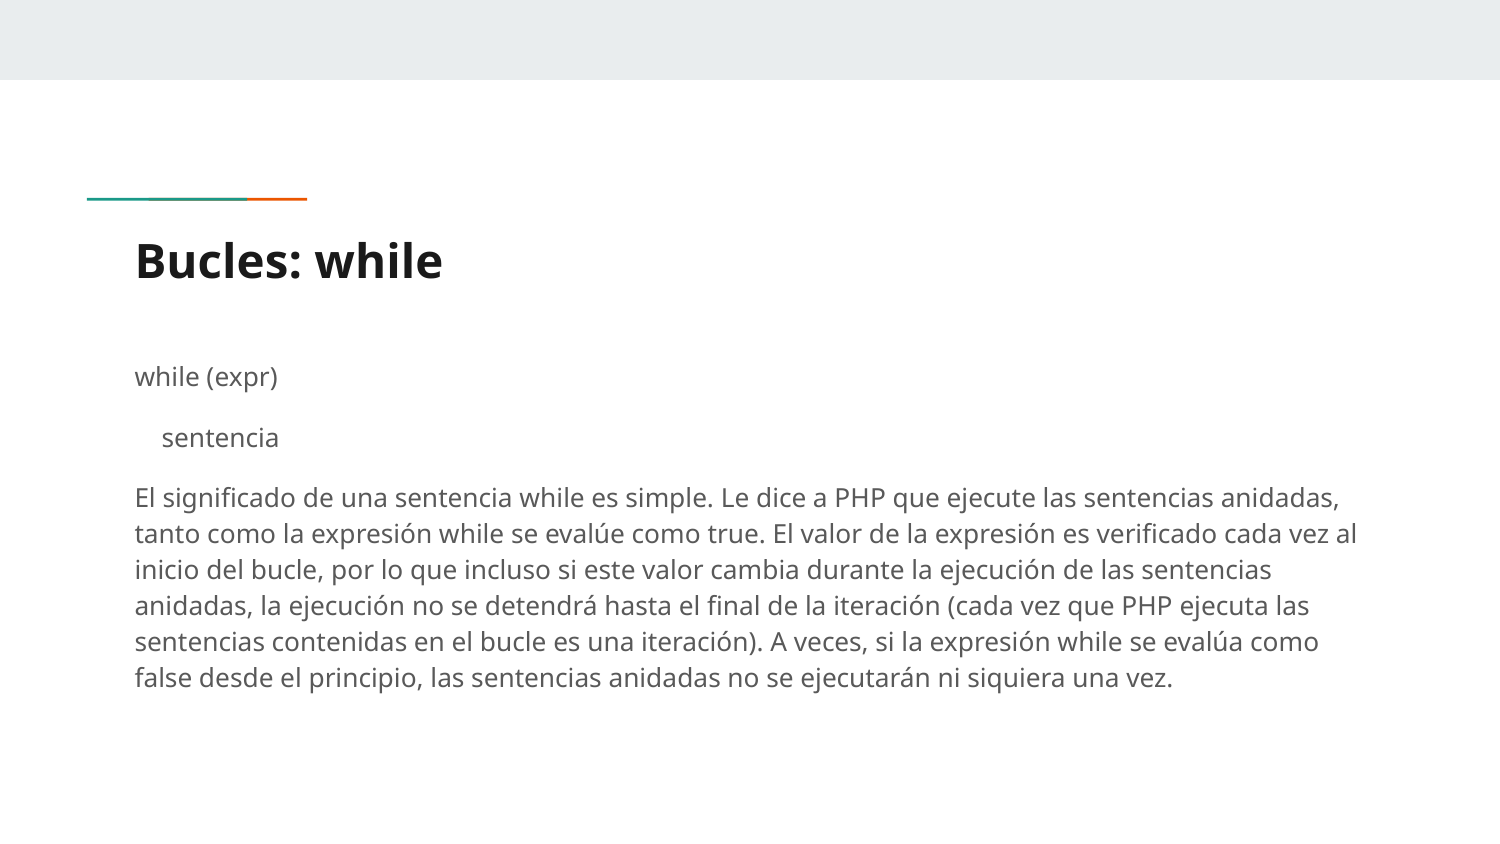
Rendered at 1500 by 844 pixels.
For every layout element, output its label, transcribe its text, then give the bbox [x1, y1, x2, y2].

title Bucles: while [119, 216, 1381, 305]
list while (expr) sentencia El significado de una sentencia while es simple. Le dice a PHP que ejecute las sentencias anidadas, tanto como la expresión while se evalúe como true. El valor de la expresión es verificado cada vez al inicio del bucle, por lo que incluso si este valor cambia durante la ejecución de las sentencias anidadas, la ejecución no se detendrá hasta el final de la iteración (cada vez que PHP ejecuta las sentencias contenidas en el bucle es una iteración). A veces, si la expresión while se evalúa como false desde el principio, las sentencias anidadas no se ejecutarán ni siquiera una vez. [119, 341, 1381, 712]
